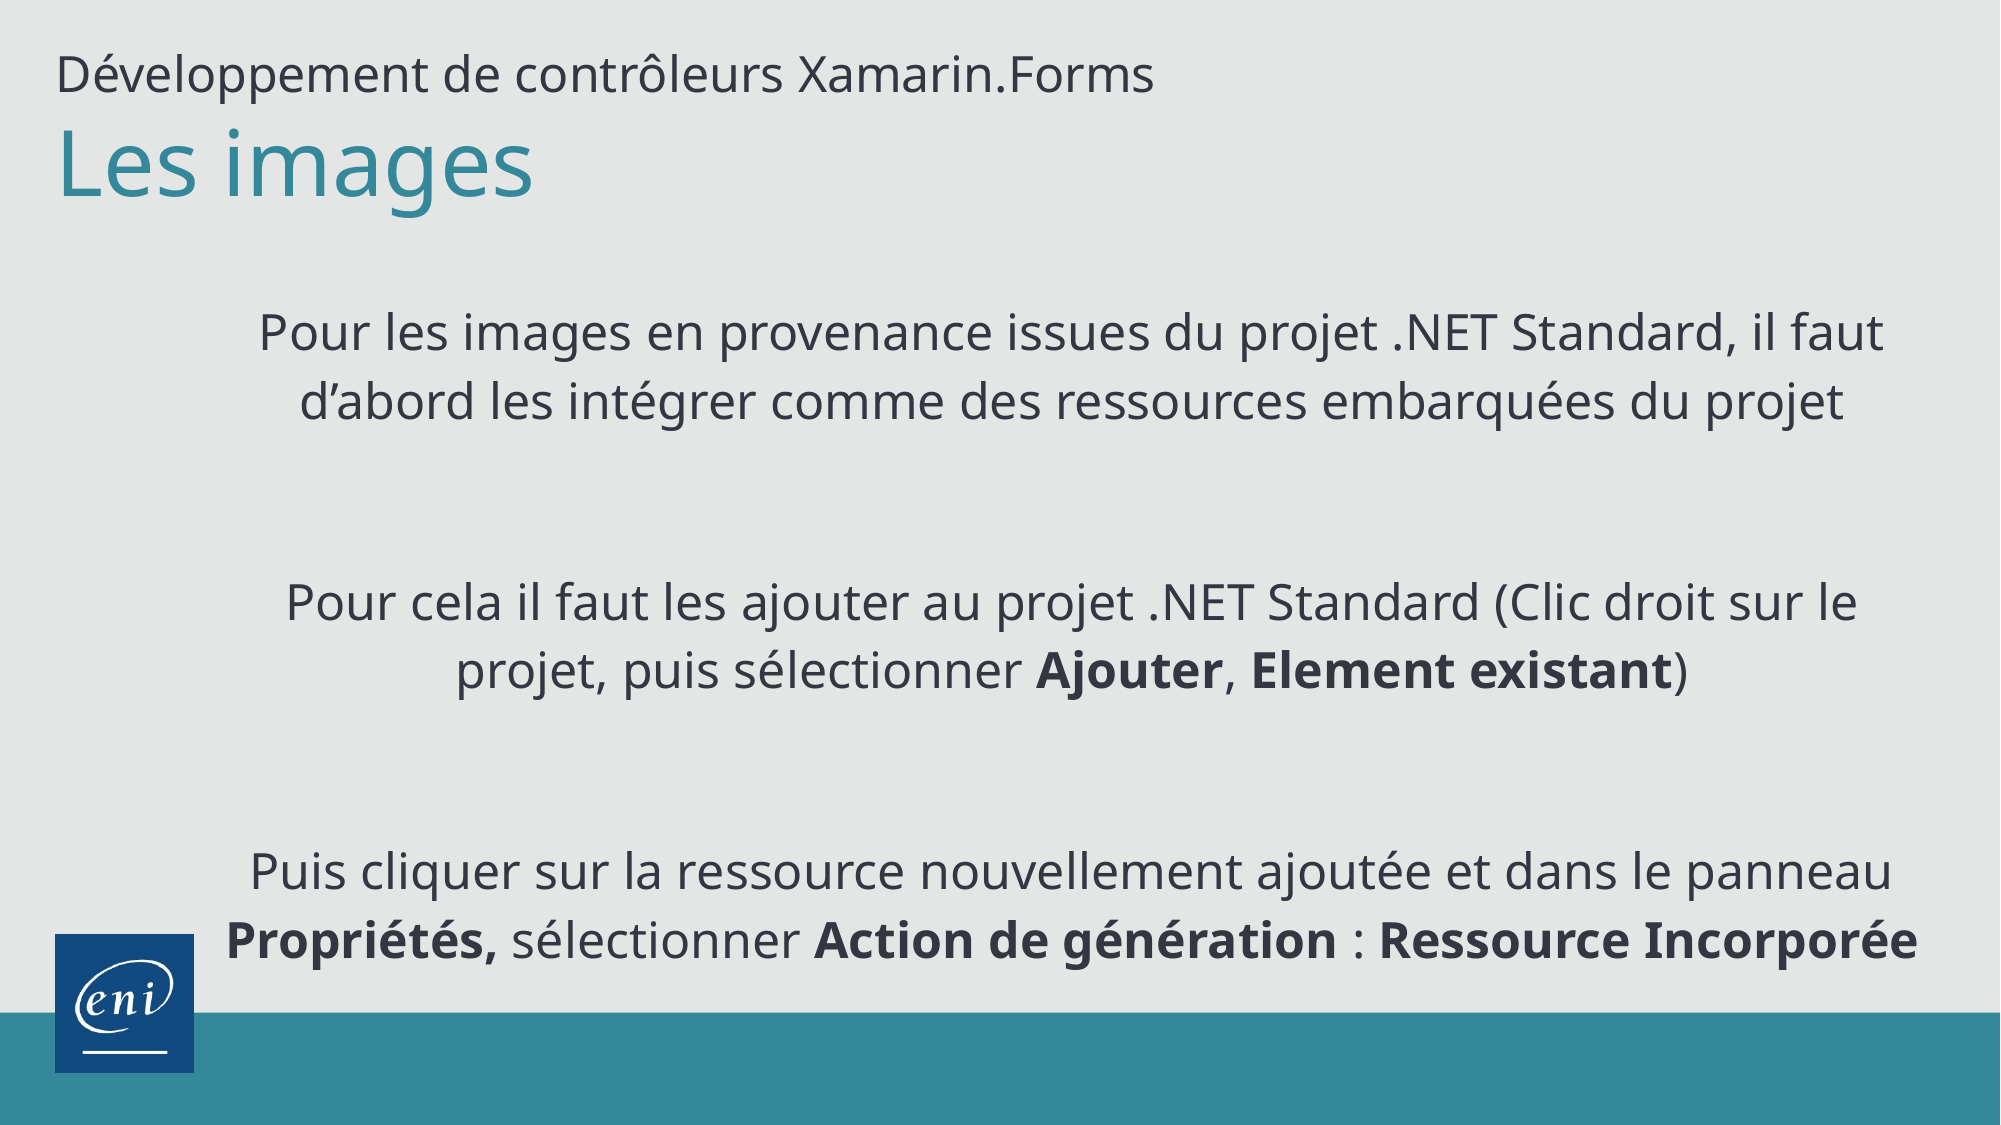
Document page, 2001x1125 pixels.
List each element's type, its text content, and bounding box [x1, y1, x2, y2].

text_box Les images [55, 104, 1952, 303]
picture [55, 934, 194, 1073]
text_box Développement de contrôleurs Xamarin.Forms [55, 31, 1952, 103]
text_box Pour les images en provenance issues du projet .NET Standard, il faut d’abord les intégrer comme des ressources embarquées du projet Pour cela il faut les ajouter au projet .NET Standard (Clic droit sur le projet, puis sélectionner Ajouter, Element existant) Puis cliquer sur la ressource nouvellement ajoutée et dans le panneau Propriétés, sélectionner Action de génération : Ressource Incorporée [193, 284, 1952, 707]
